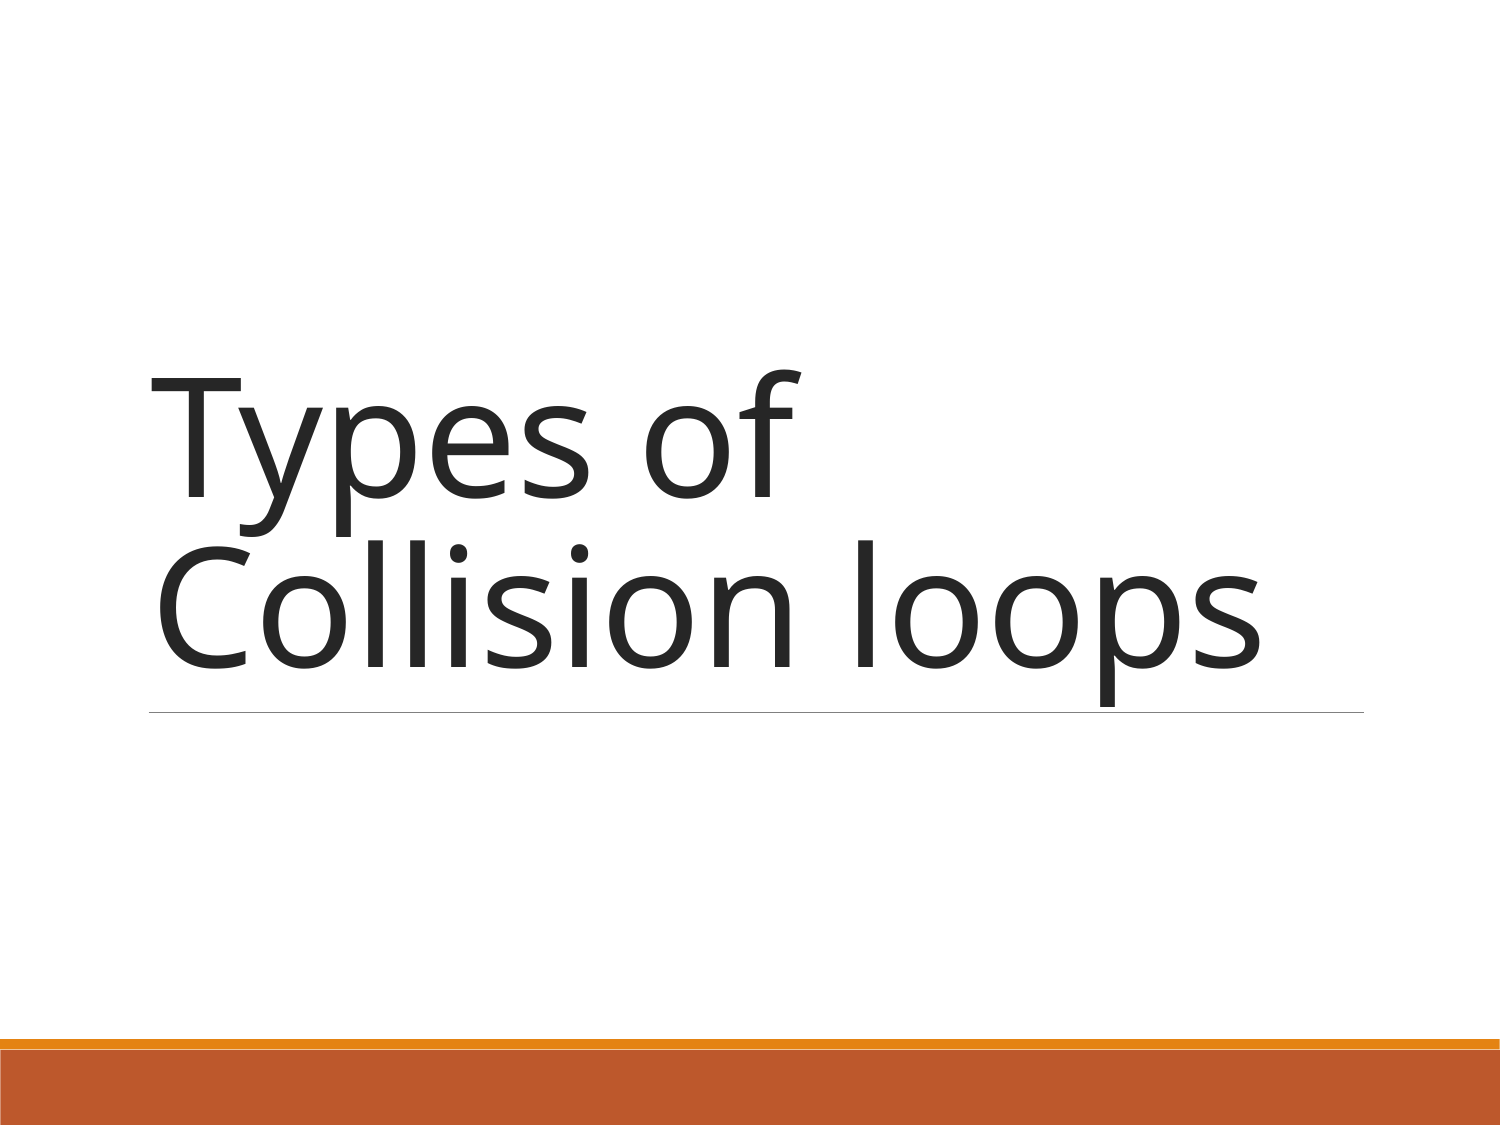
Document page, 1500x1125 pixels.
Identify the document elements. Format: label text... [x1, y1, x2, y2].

title Types of Collision loops [135, 124, 1373, 710]
